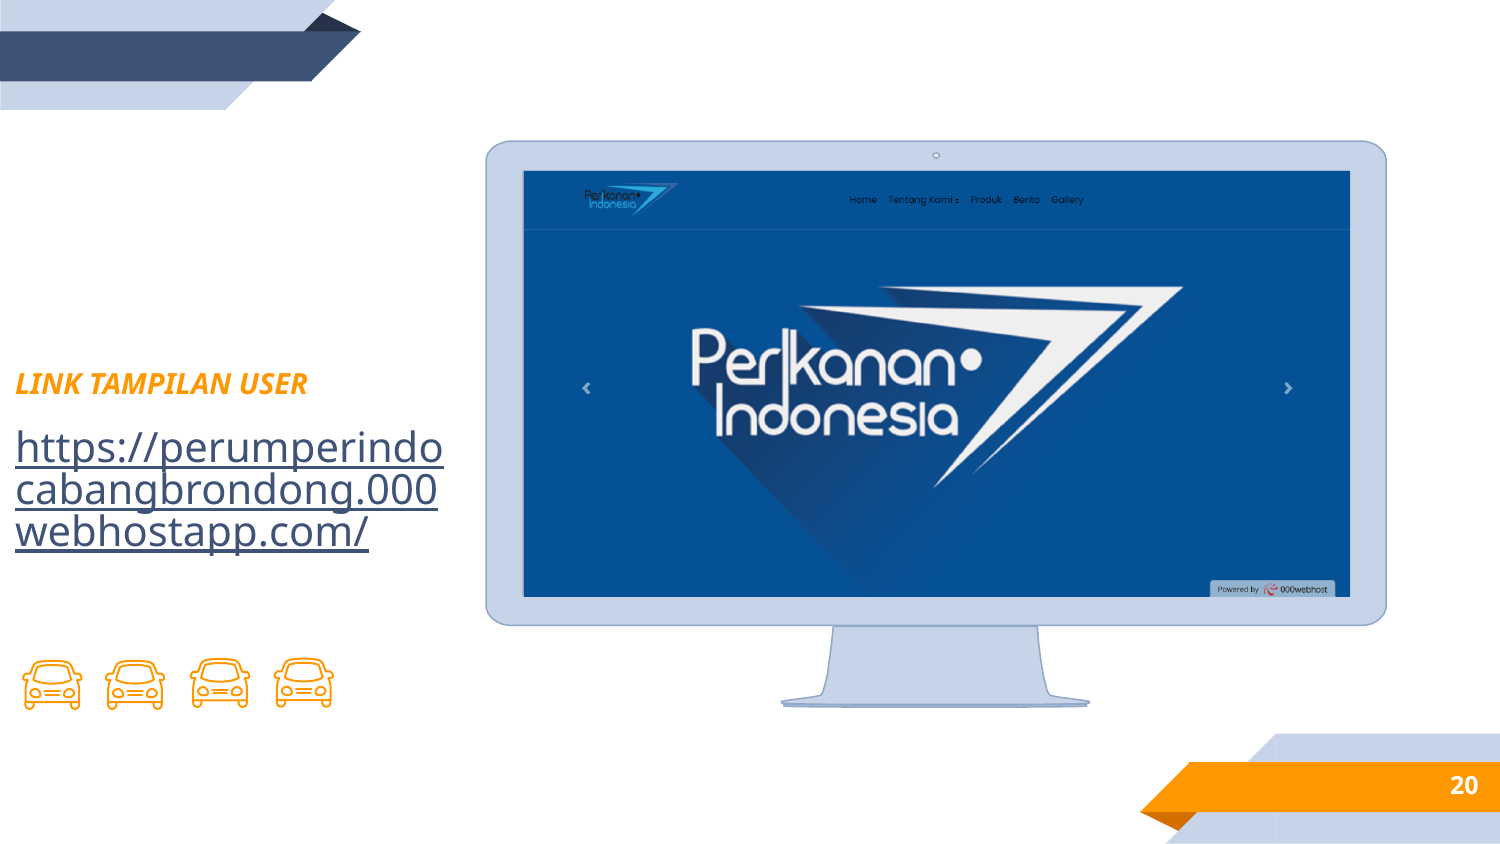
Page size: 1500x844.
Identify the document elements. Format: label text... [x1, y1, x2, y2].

slide_number 20 [1249, 760, 1494, 813]
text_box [190, 658, 250, 708]
text_box [486, 141, 1387, 708]
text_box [105, 660, 165, 710]
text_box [22, 660, 82, 710]
list LINK TAMPILAN USER https://perumperindocabangbrondong.000webhostapp.com/ [0, 200, 462, 644]
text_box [274, 658, 334, 707]
picture [523, 171, 1351, 597]
